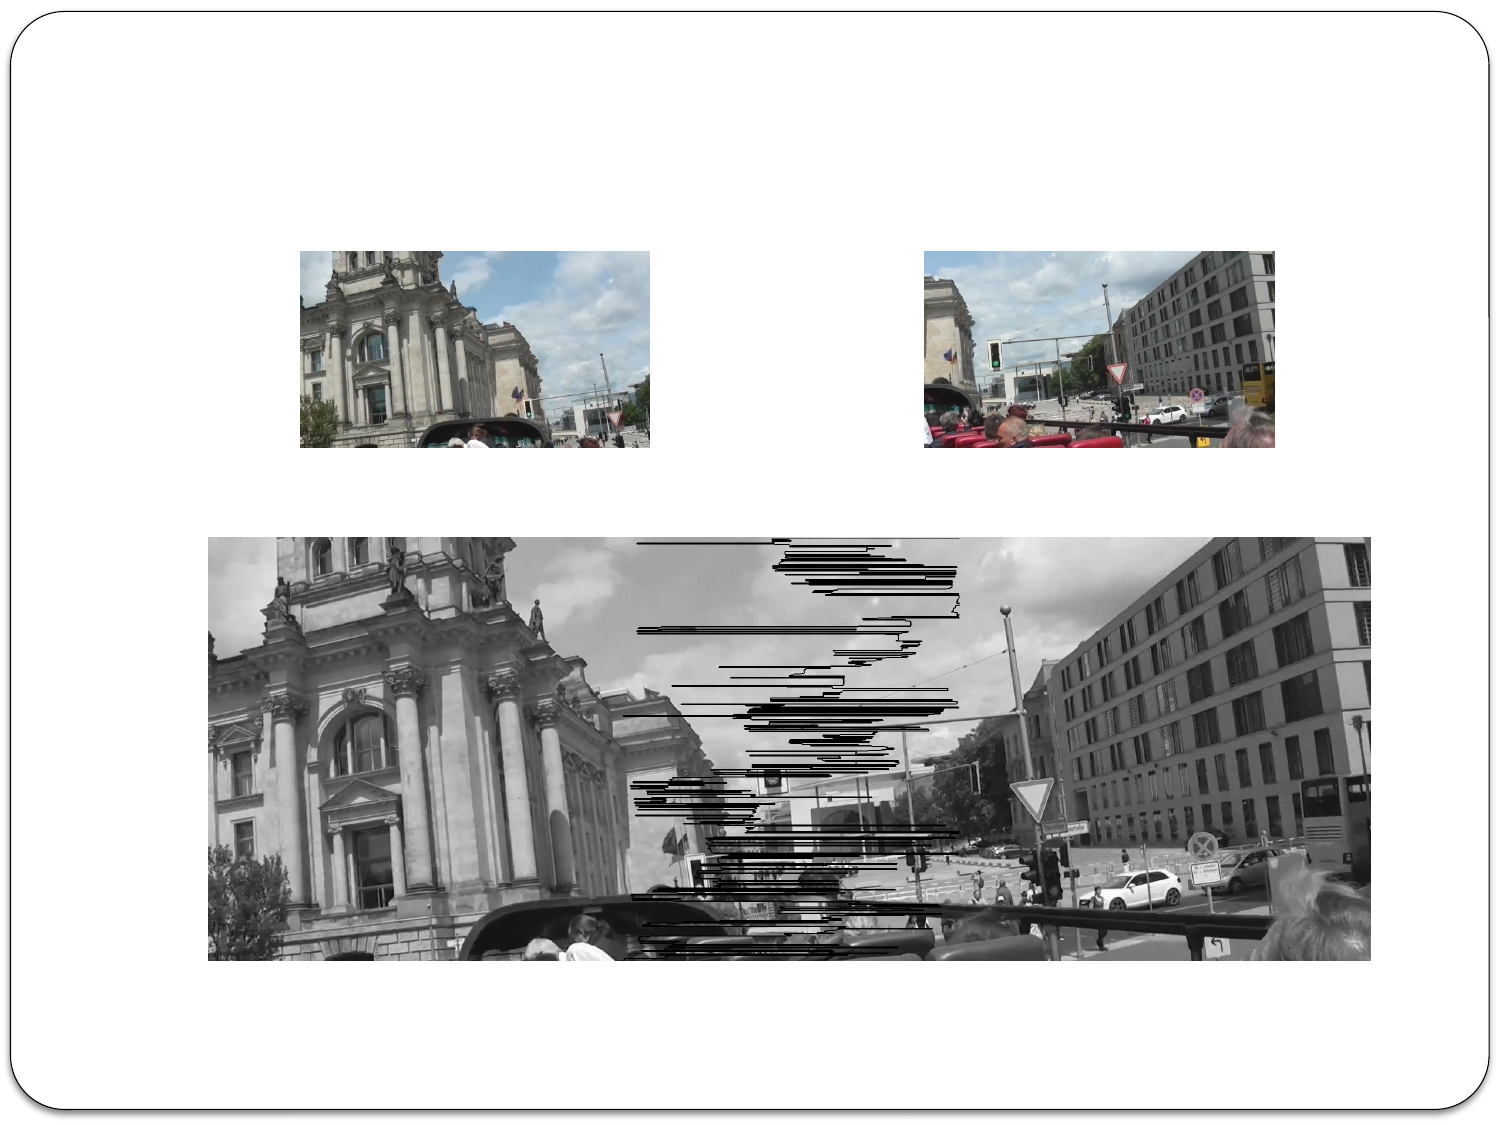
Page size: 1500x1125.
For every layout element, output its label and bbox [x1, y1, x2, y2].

picture [924, 251, 1275, 449]
picture [207, 537, 1371, 961]
picture [299, 250, 651, 449]
